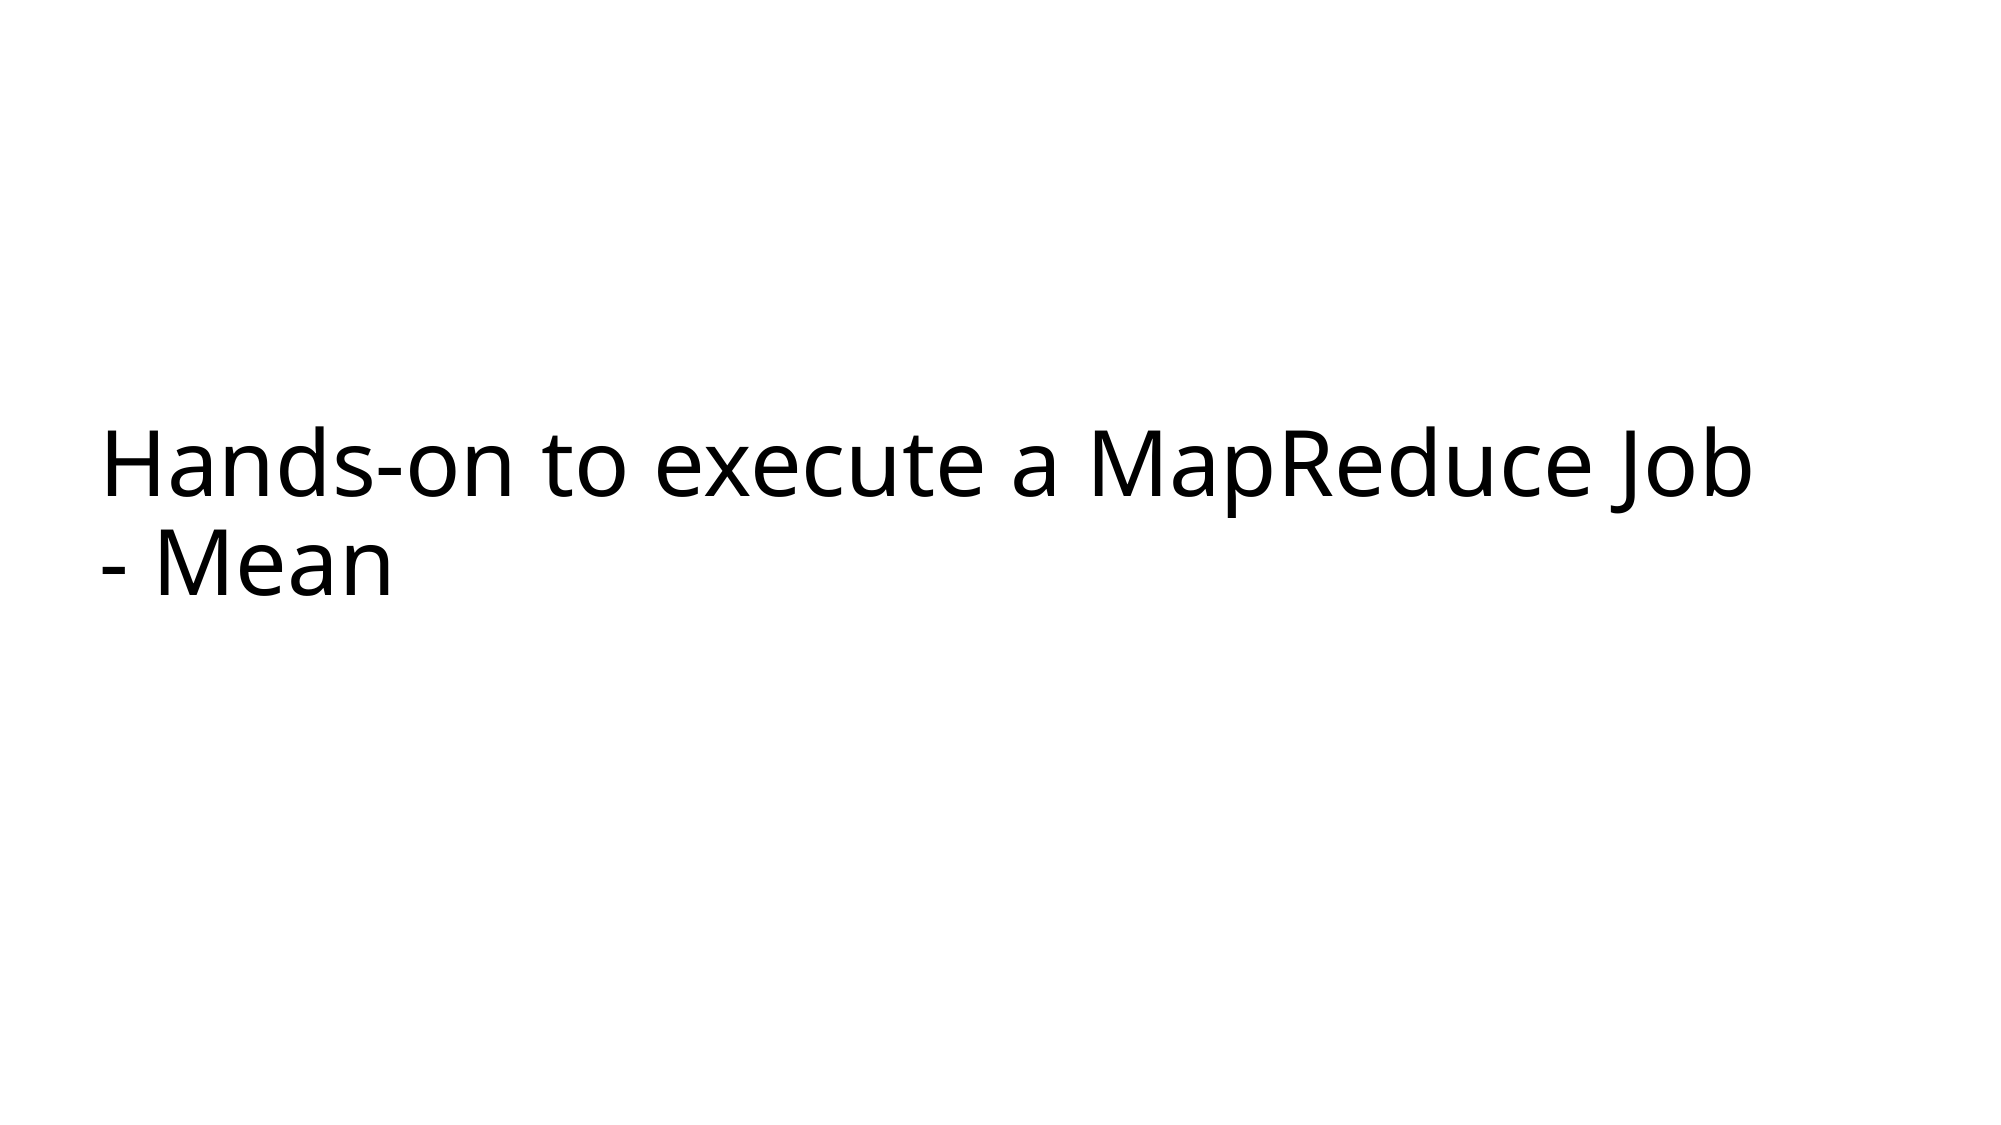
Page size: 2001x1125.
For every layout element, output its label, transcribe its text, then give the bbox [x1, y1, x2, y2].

title Hands-on to execute a MapReduce Job - Mean [84, 407, 1810, 625]
